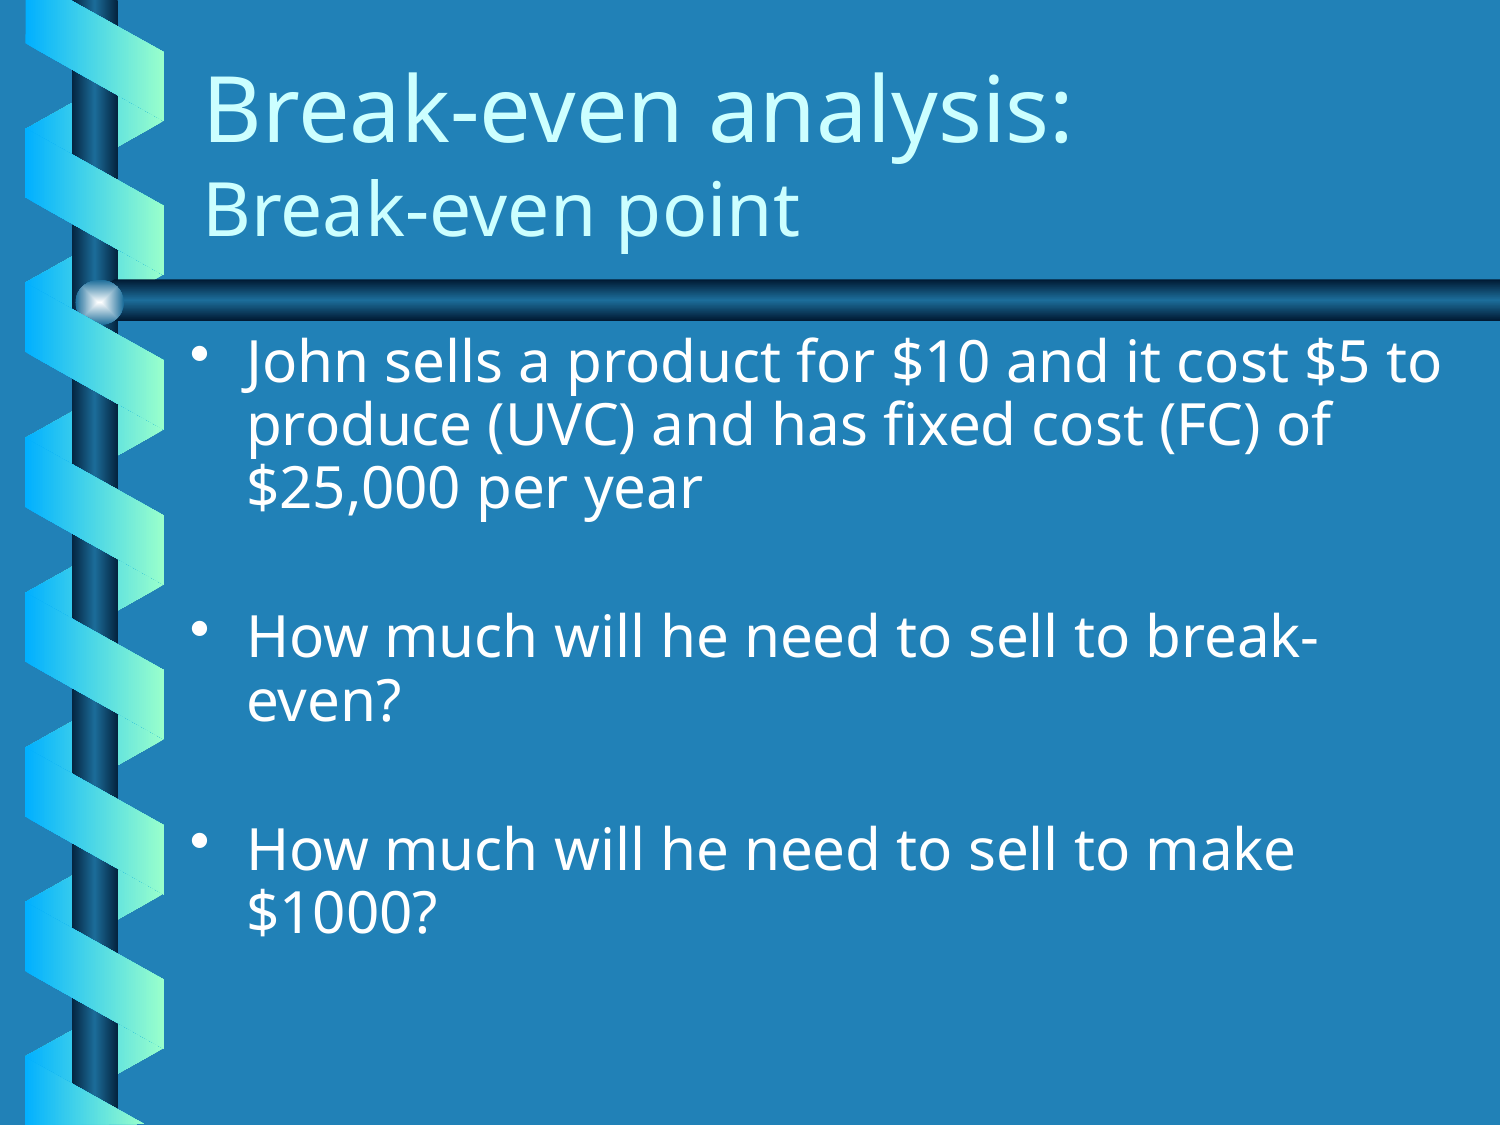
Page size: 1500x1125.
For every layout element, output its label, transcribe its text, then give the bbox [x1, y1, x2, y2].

title Break-even analysis: Break-even point [187, 43, 1463, 259]
list John sells a product for $10 and it cost $5 to produce (UVC) and has fixed cost (FC) of $25,000 per year How much will he need to sell to break-even? How much will he need to sell to make $1000? [174, 324, 1463, 1001]
